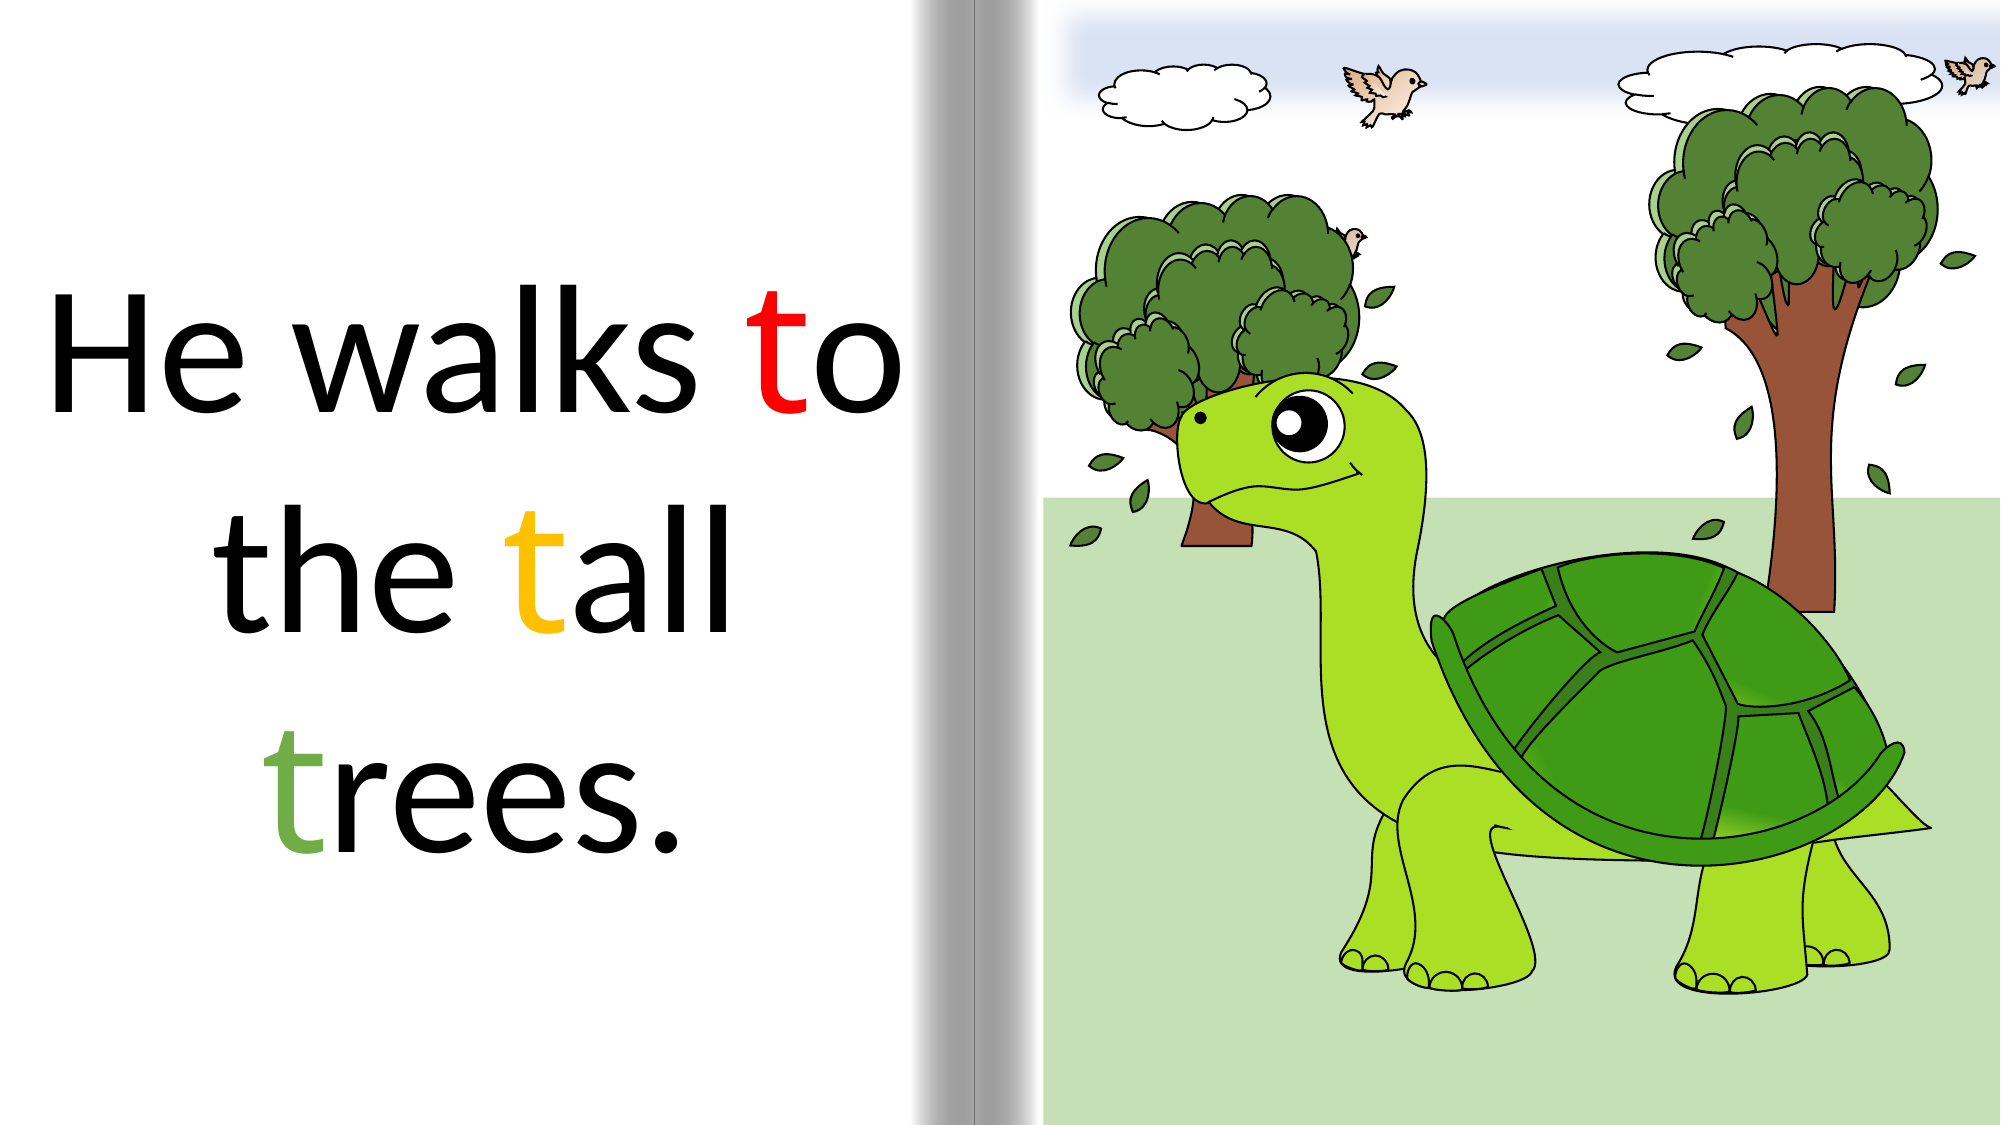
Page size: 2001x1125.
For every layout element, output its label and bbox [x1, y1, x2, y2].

text_box [1177, 372, 1932, 994]
text_box [1649, 86, 1938, 612]
text_box [0, 0, 2000, 1125]
text_box [1949, 52, 1996, 91]
text_box [1068, 194, 1397, 547]
text_box [1349, 57, 1427, 123]
